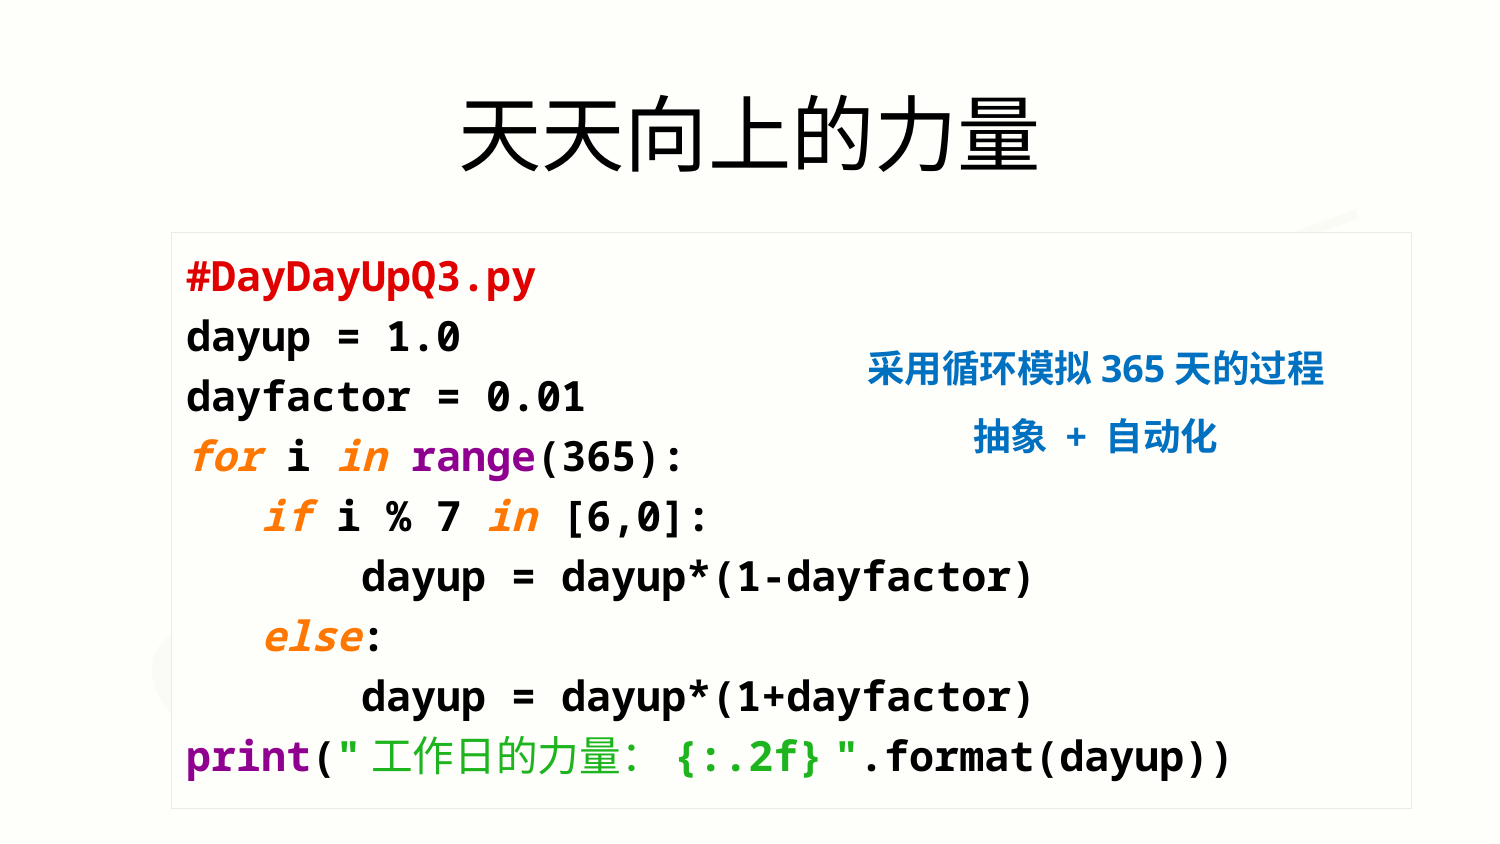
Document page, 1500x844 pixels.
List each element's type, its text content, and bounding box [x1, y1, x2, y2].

text_box 采用循环模拟365天的过程 抽象 + 自动化 [852, 315, 1340, 466]
text_box 天天向上的力量 [0, 79, 1500, 211]
text_box #DayDayUpQ3.py dayup = 1.0 dayfactor = 0.01 for i in range(365): if i % 7 in [6,0]: dayup = dayup*(1-dayfactor) else: dayup = dayup*(1+dayfactor) print("工作日的力量：{:.2f} ".format(dayup)) [171, 232, 1412, 809]
